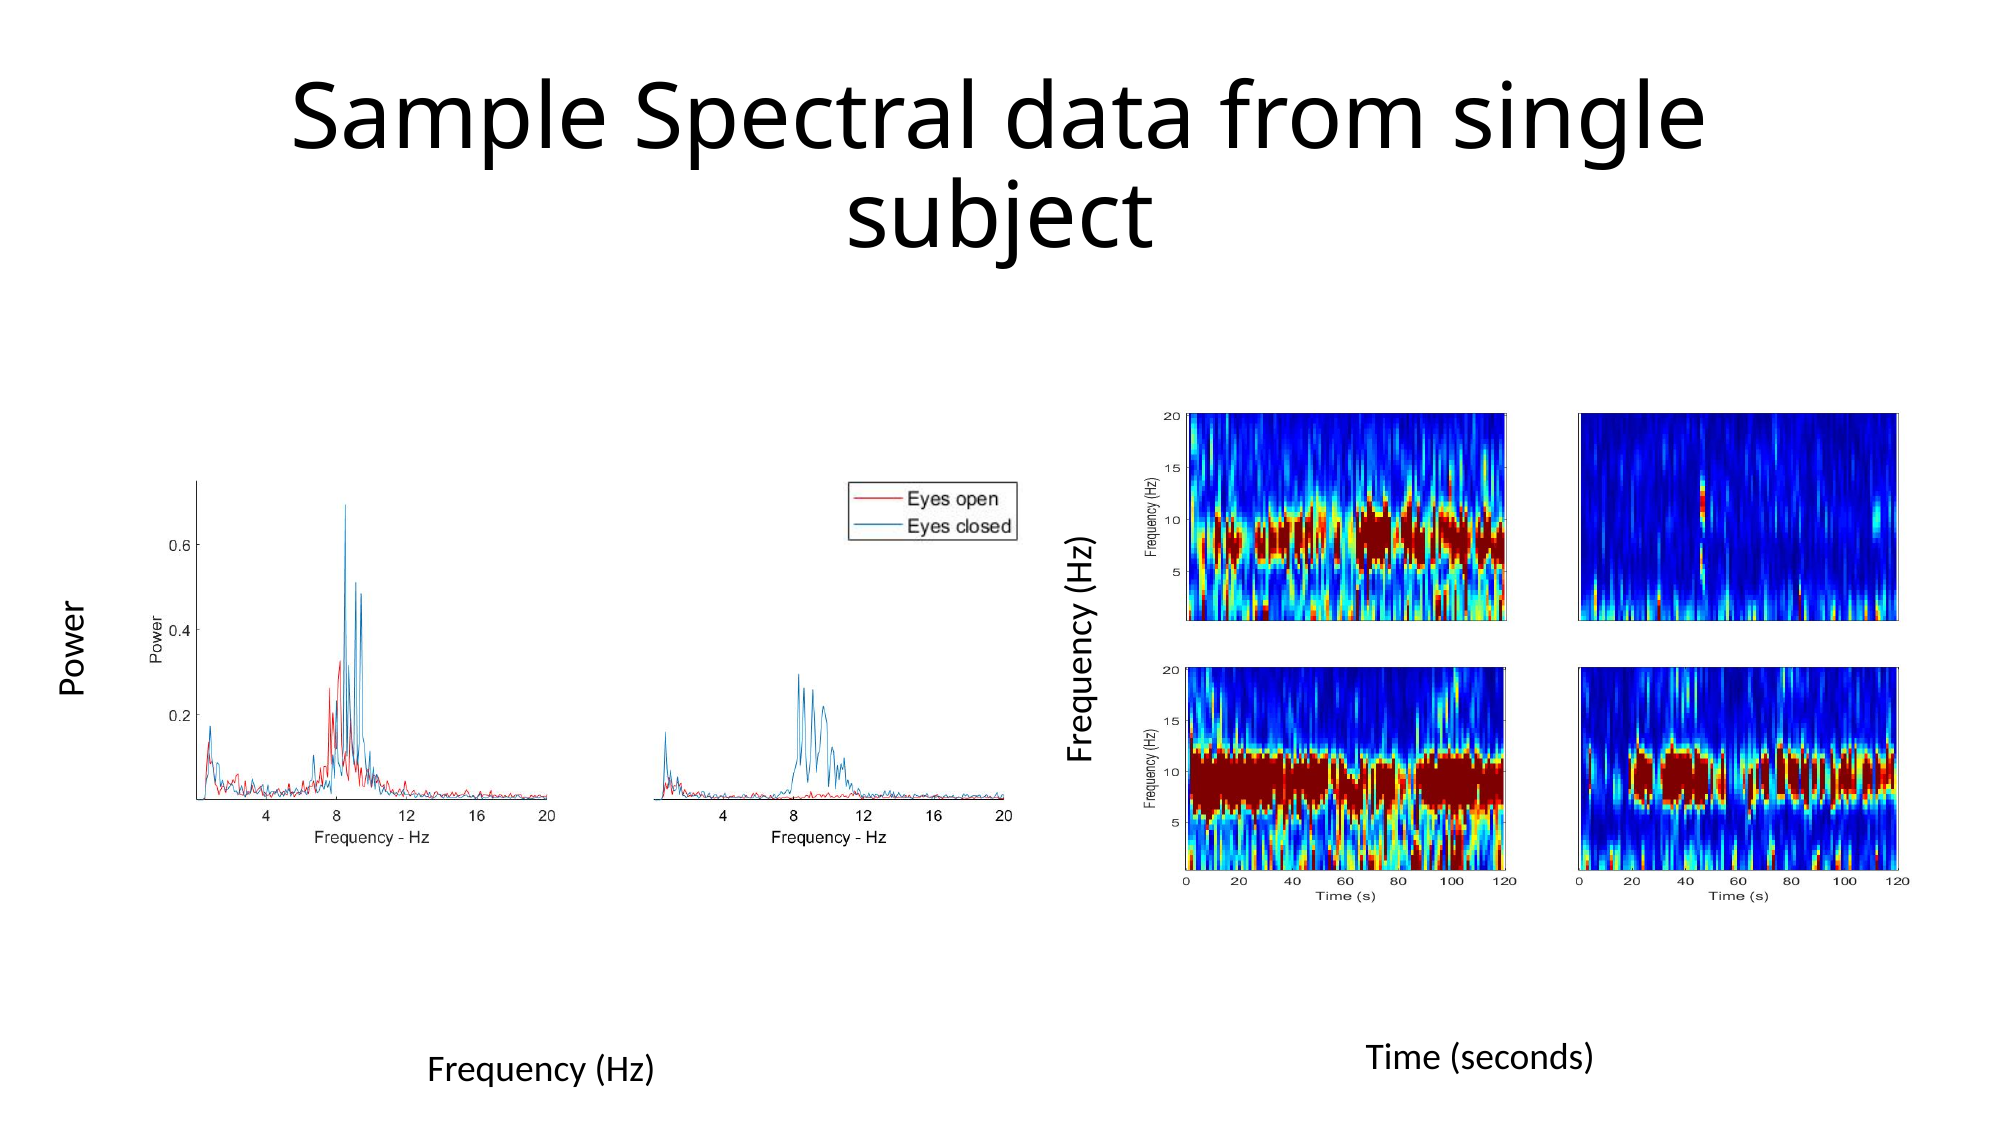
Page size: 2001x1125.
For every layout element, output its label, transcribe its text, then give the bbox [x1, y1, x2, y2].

text_box Frequency (Hz) [1047, 519, 1107, 778]
text_box Power [38, 585, 99, 712]
text_box Time (seconds) [1350, 1024, 1611, 1084]
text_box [1131, 394, 1938, 903]
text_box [137, 450, 1047, 847]
title Sample Spectral data from single subject [137, 59, 1863, 278]
text_box Frequency (Hz) [412, 1036, 671, 1097]
